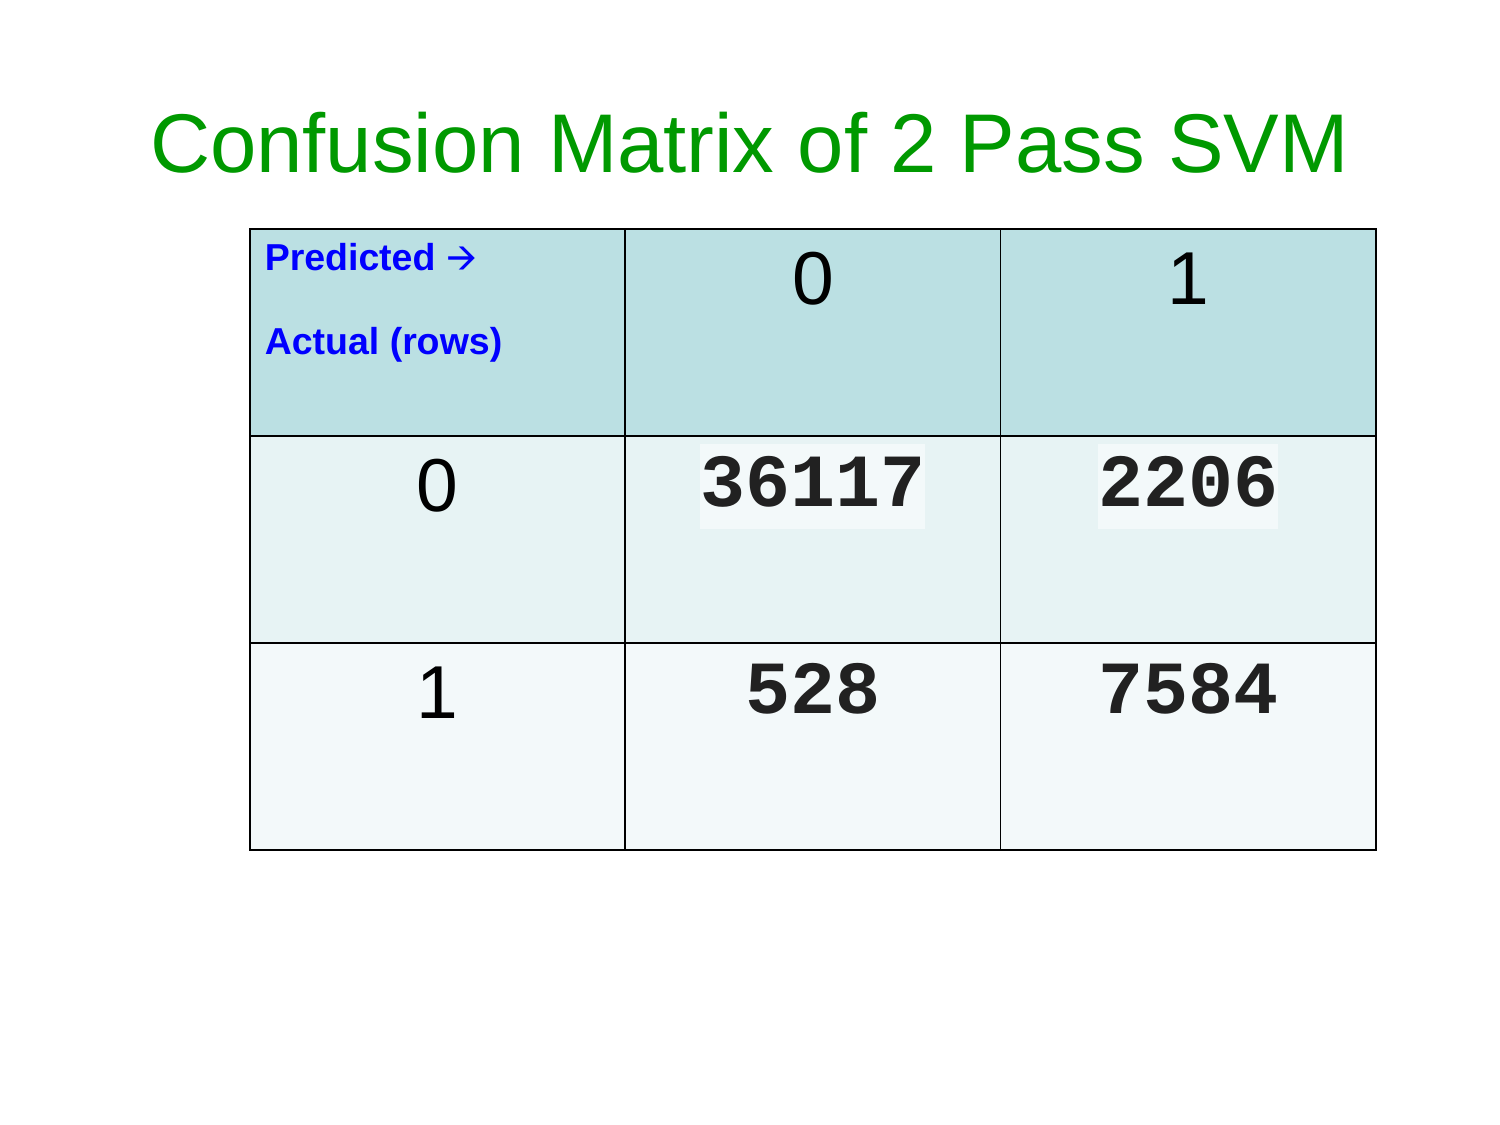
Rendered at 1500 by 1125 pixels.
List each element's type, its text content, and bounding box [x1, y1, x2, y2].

title Confusion Matrix of 2 Pass SVM [75, 45, 1425, 233]
table_header 0 [626, 230, 1000, 435]
table_cell 36117 [626, 437, 1000, 642]
table_cell 1 [251, 644, 624, 849]
table_cell 2206 [1001, 437, 1375, 642]
table_header Predicted 🡪 Actual (rows) [251, 230, 624, 435]
table_cell 528 [626, 644, 1000, 849]
table_cell 0 [251, 437, 624, 642]
table_cell 7584 [1001, 644, 1375, 849]
table_header 1 [1001, 230, 1375, 435]
